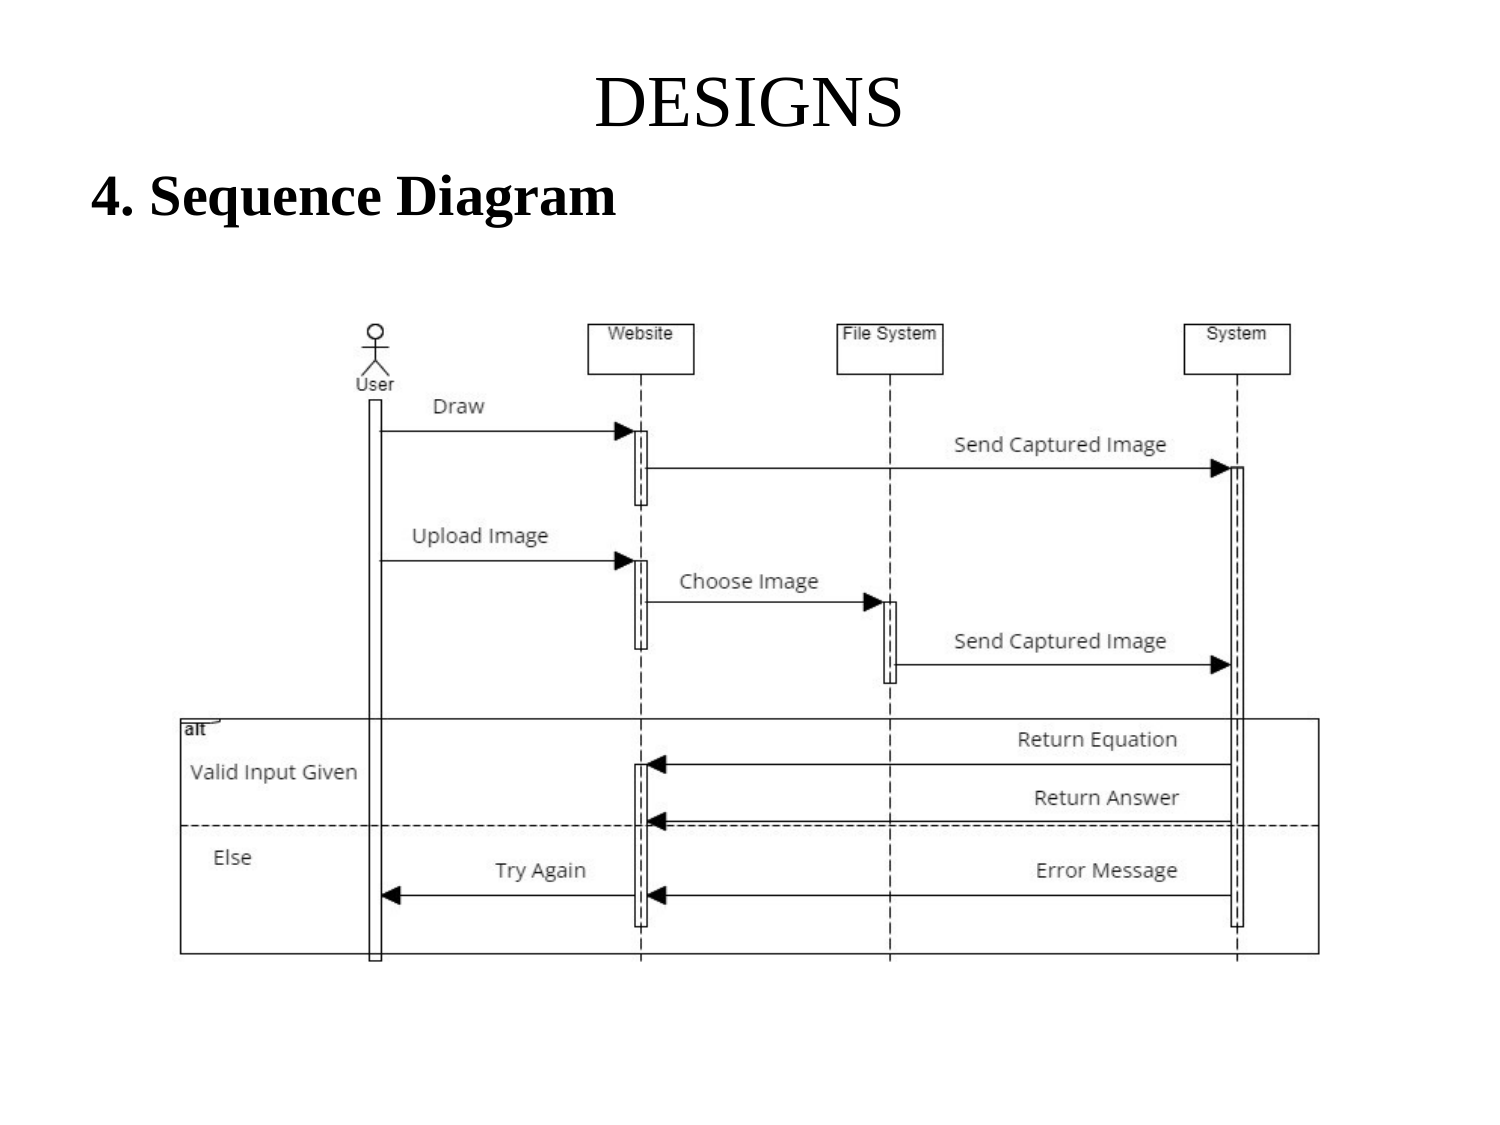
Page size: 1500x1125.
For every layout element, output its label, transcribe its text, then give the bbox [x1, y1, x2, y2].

title DESIGNS [75, 45, 1425, 149]
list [76, 266, 1353, 1081]
text_box 4. Sequence Diagram [76, 149, 1447, 235]
